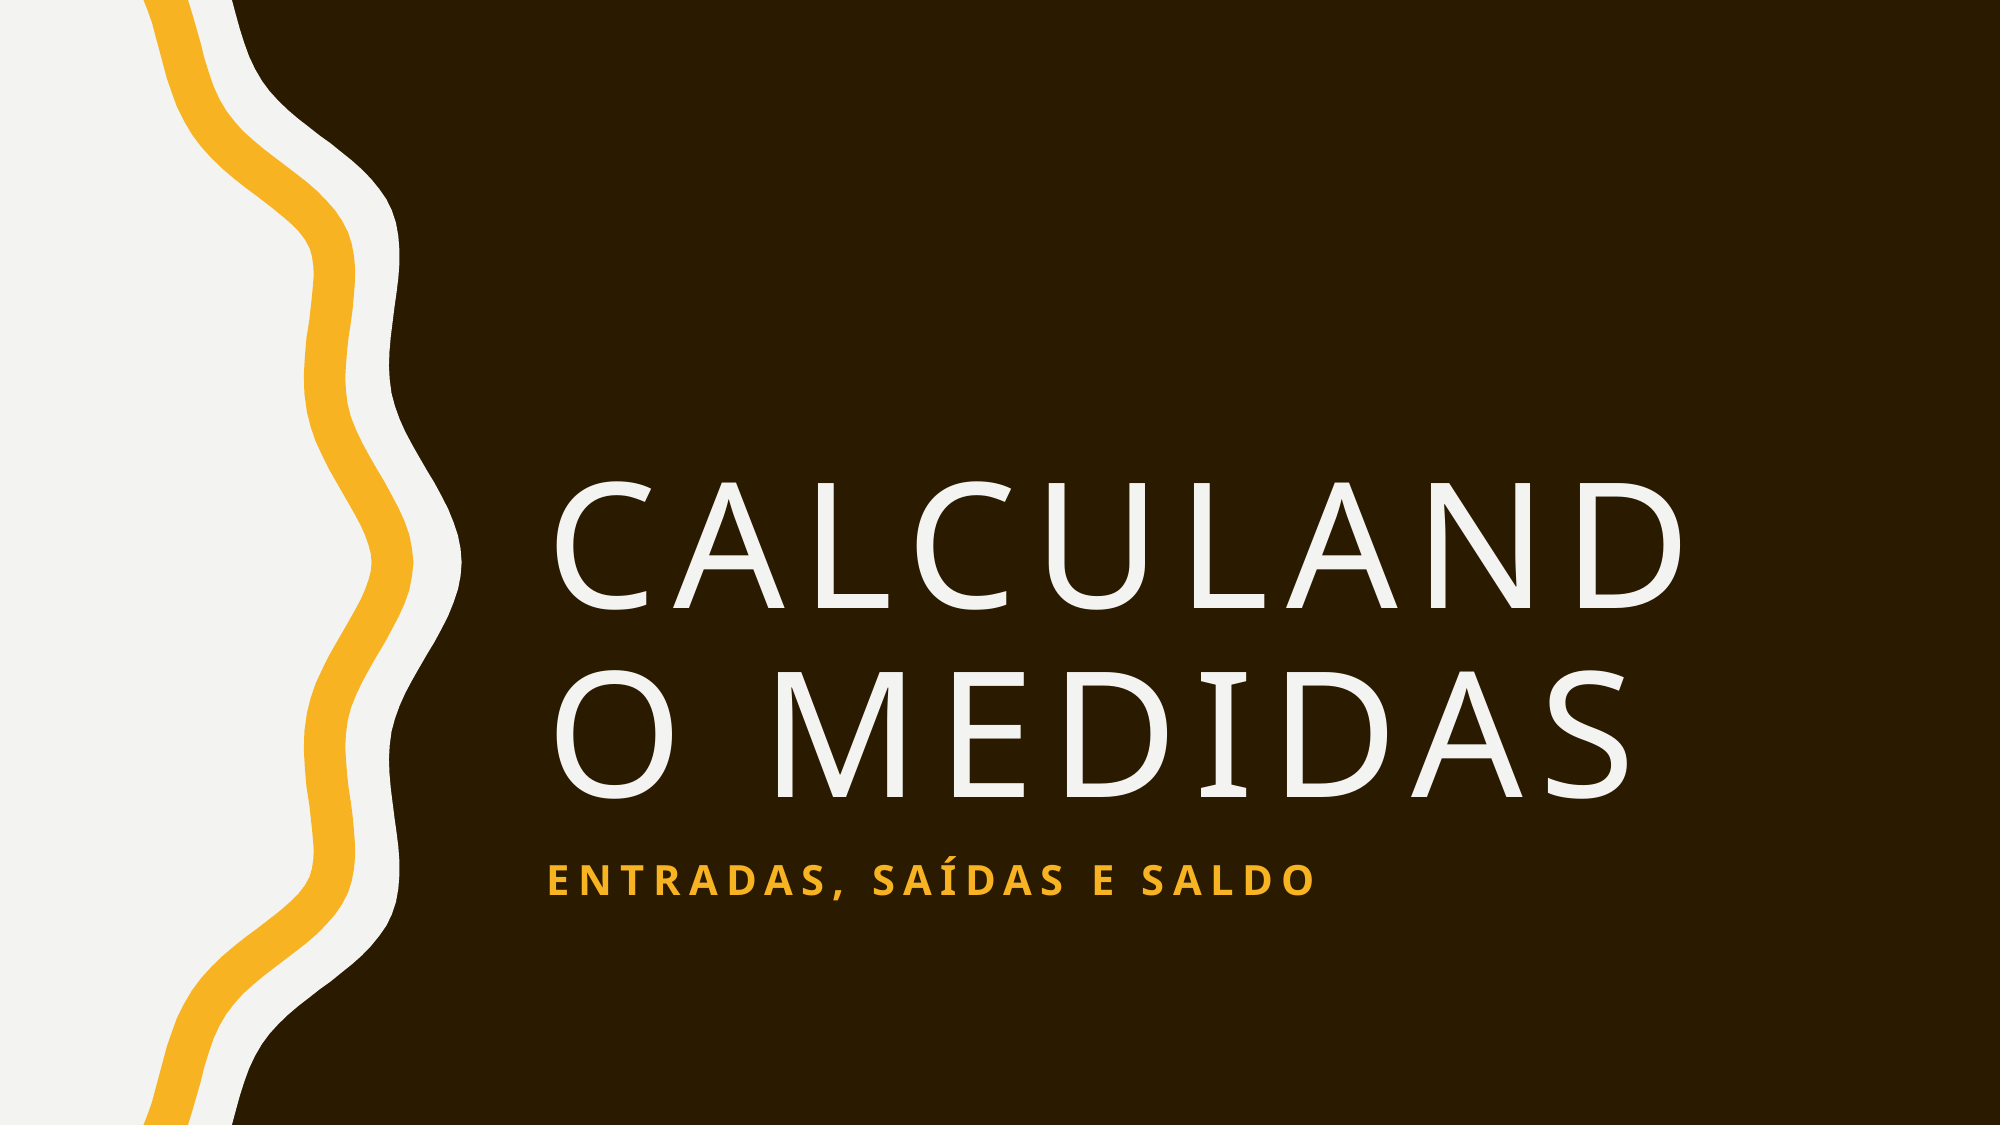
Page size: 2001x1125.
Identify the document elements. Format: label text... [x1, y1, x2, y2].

title Calculando medidas [531, 176, 1875, 843]
list Entradas, saídas e saldo [531, 846, 1684, 1003]
